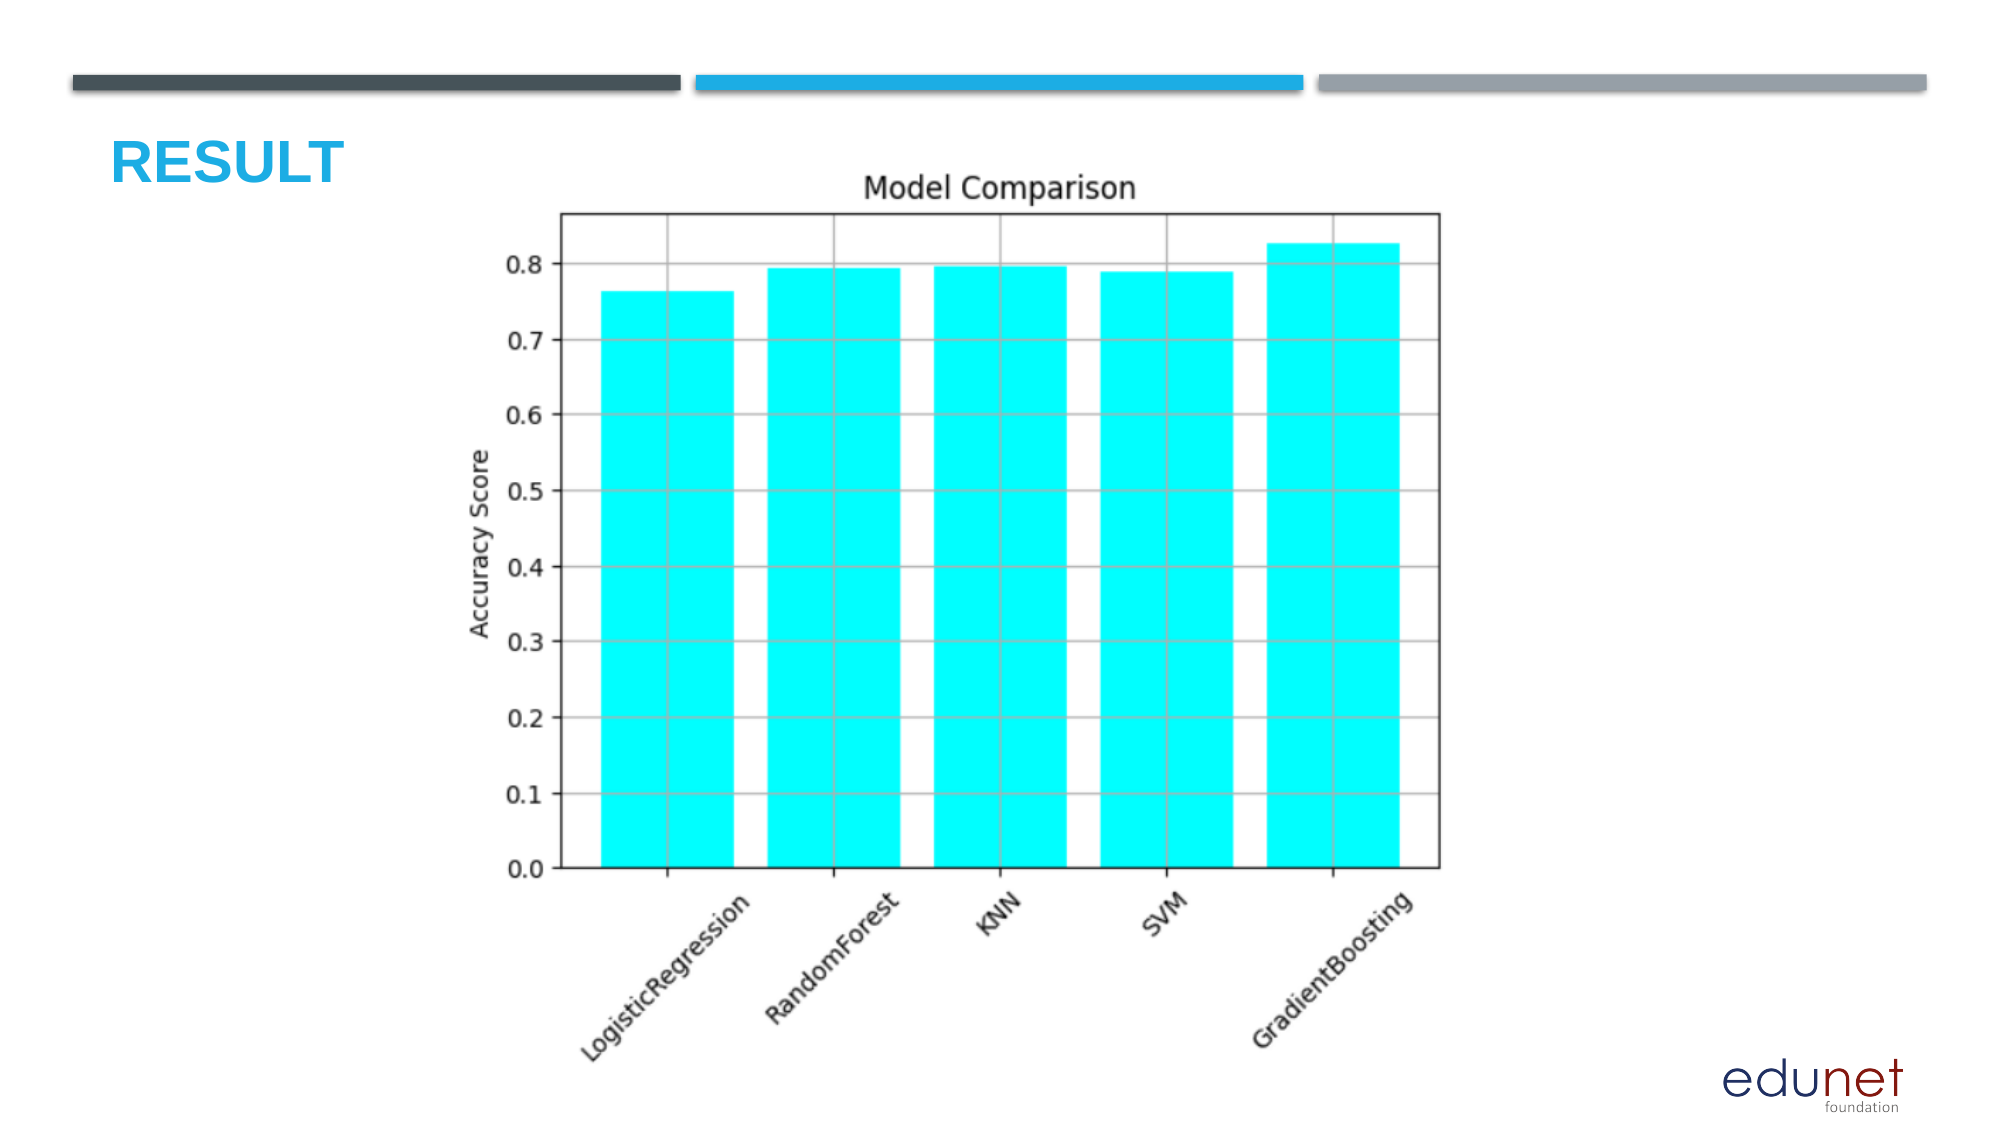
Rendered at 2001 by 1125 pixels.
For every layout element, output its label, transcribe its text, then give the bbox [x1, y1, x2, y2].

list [454, 167, 1444, 1079]
picture [1719, 1056, 1905, 1116]
title Result [95, 115, 1905, 203]
